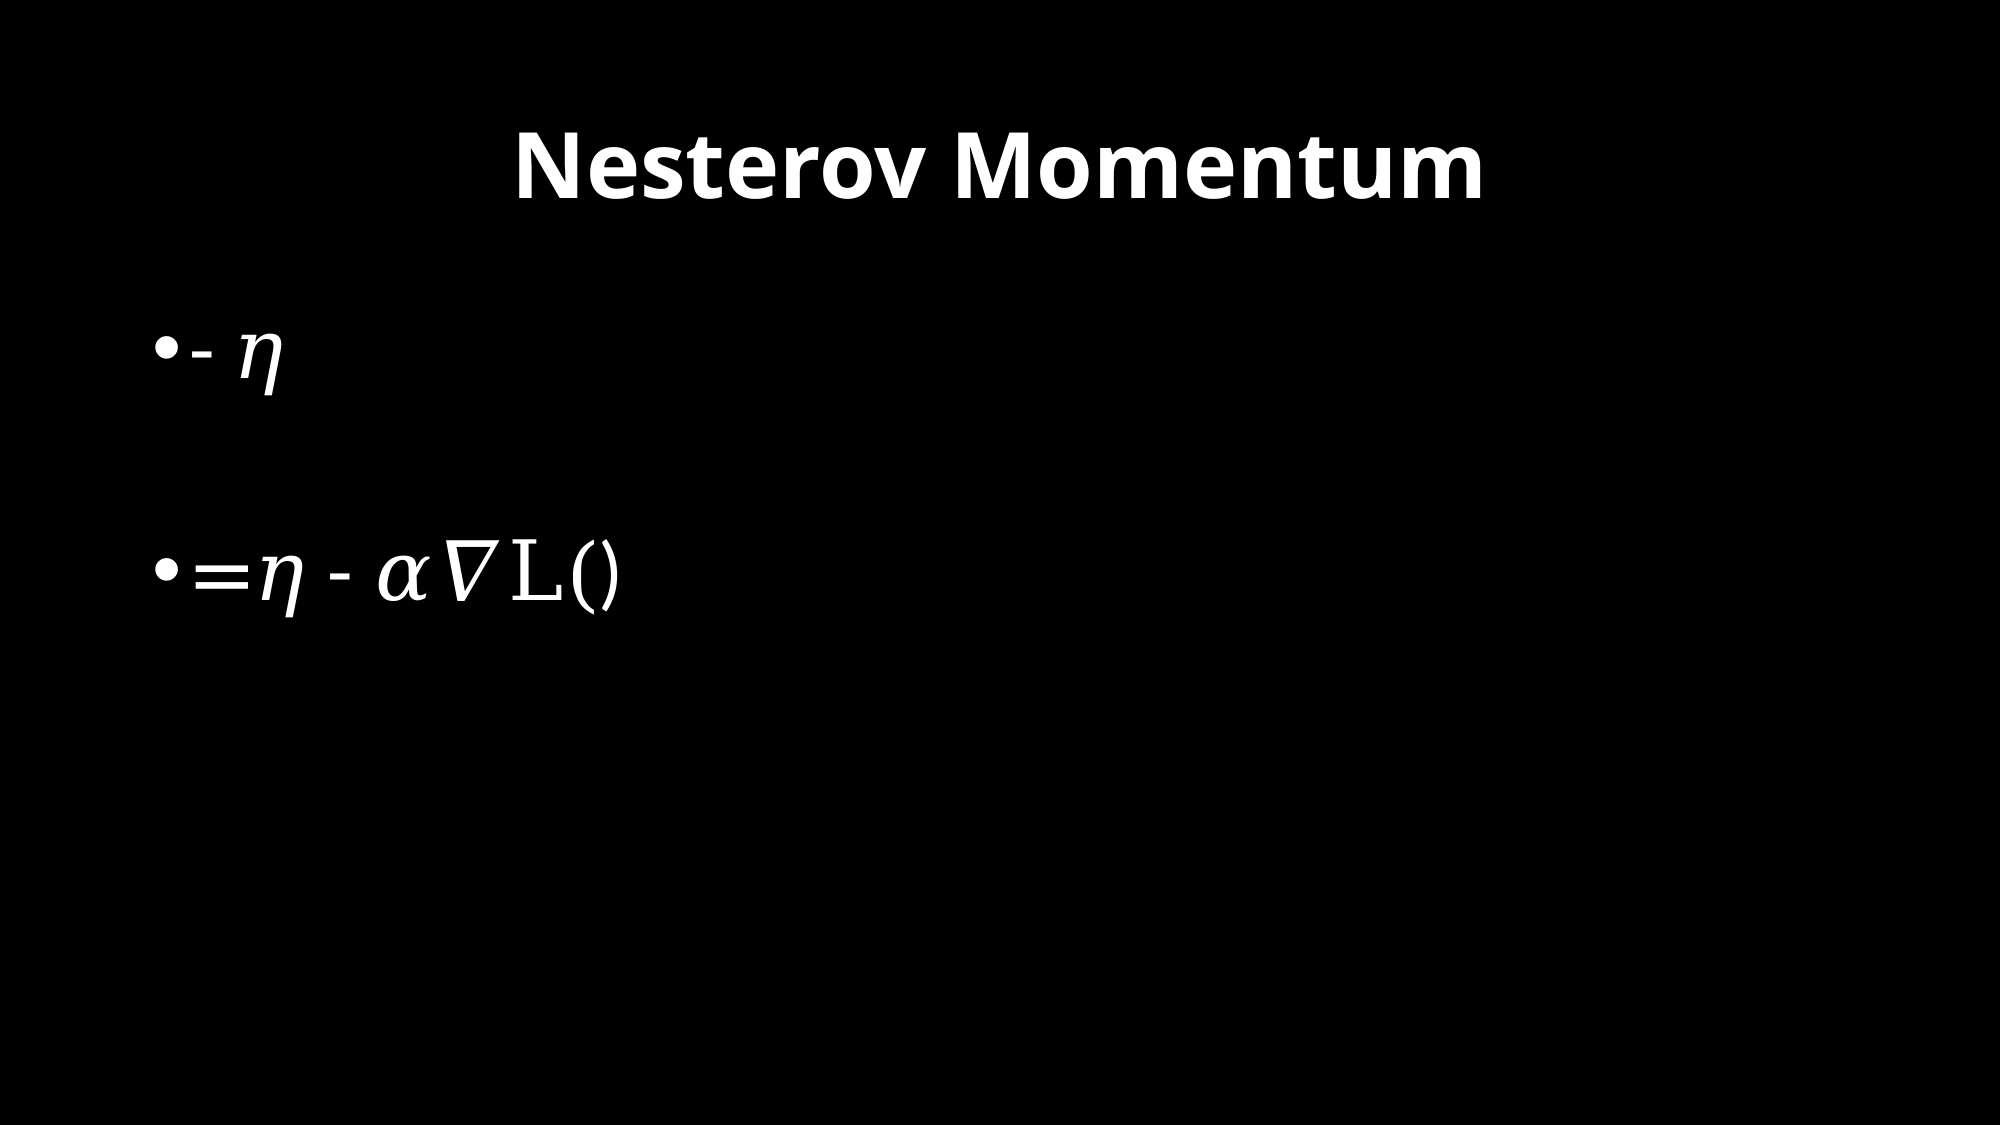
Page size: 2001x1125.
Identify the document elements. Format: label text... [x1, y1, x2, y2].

title Nesterov Momentum [137, 59, 1863, 278]
